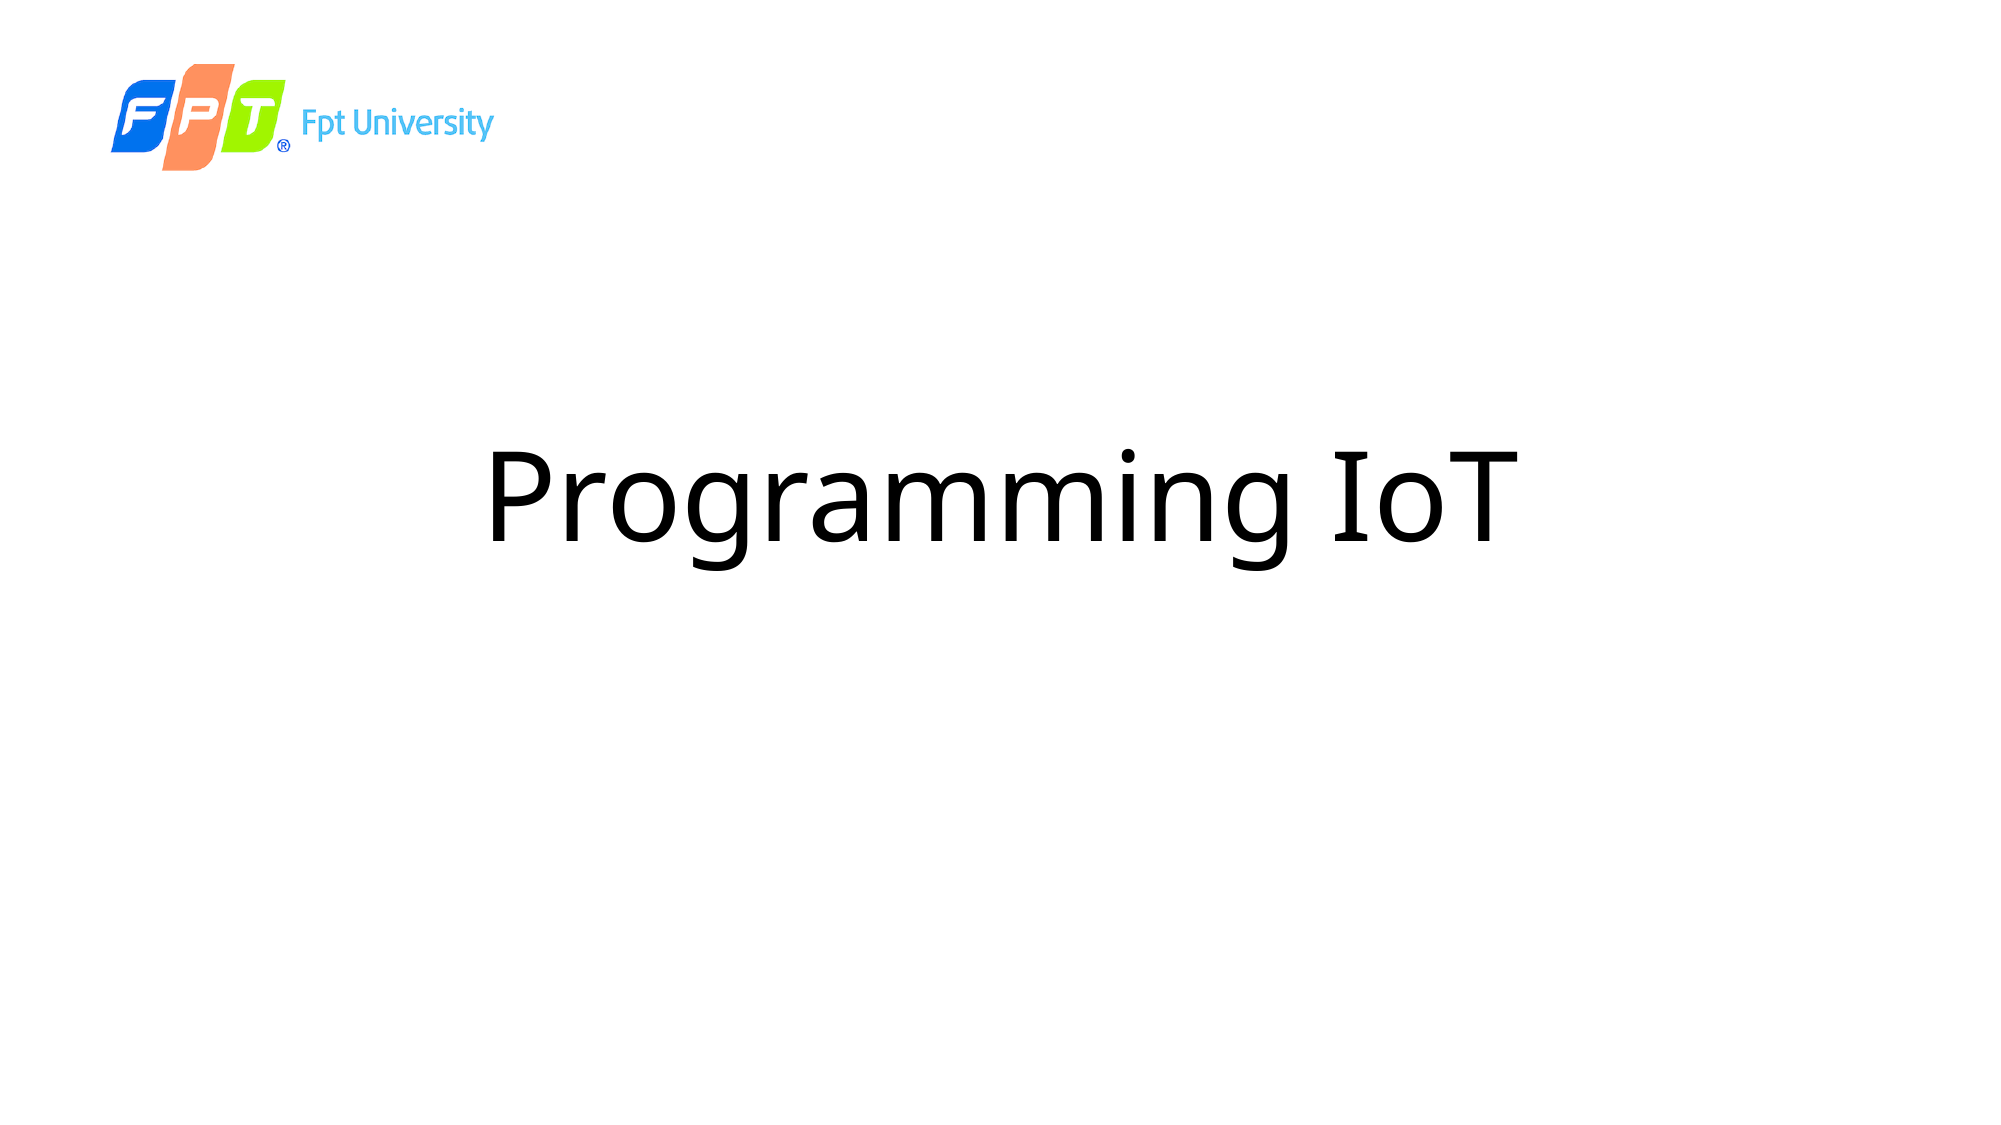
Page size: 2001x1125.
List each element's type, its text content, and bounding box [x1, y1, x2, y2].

picture [106, 64, 498, 171]
title Programming IoT [249, 184, 1750, 576]
